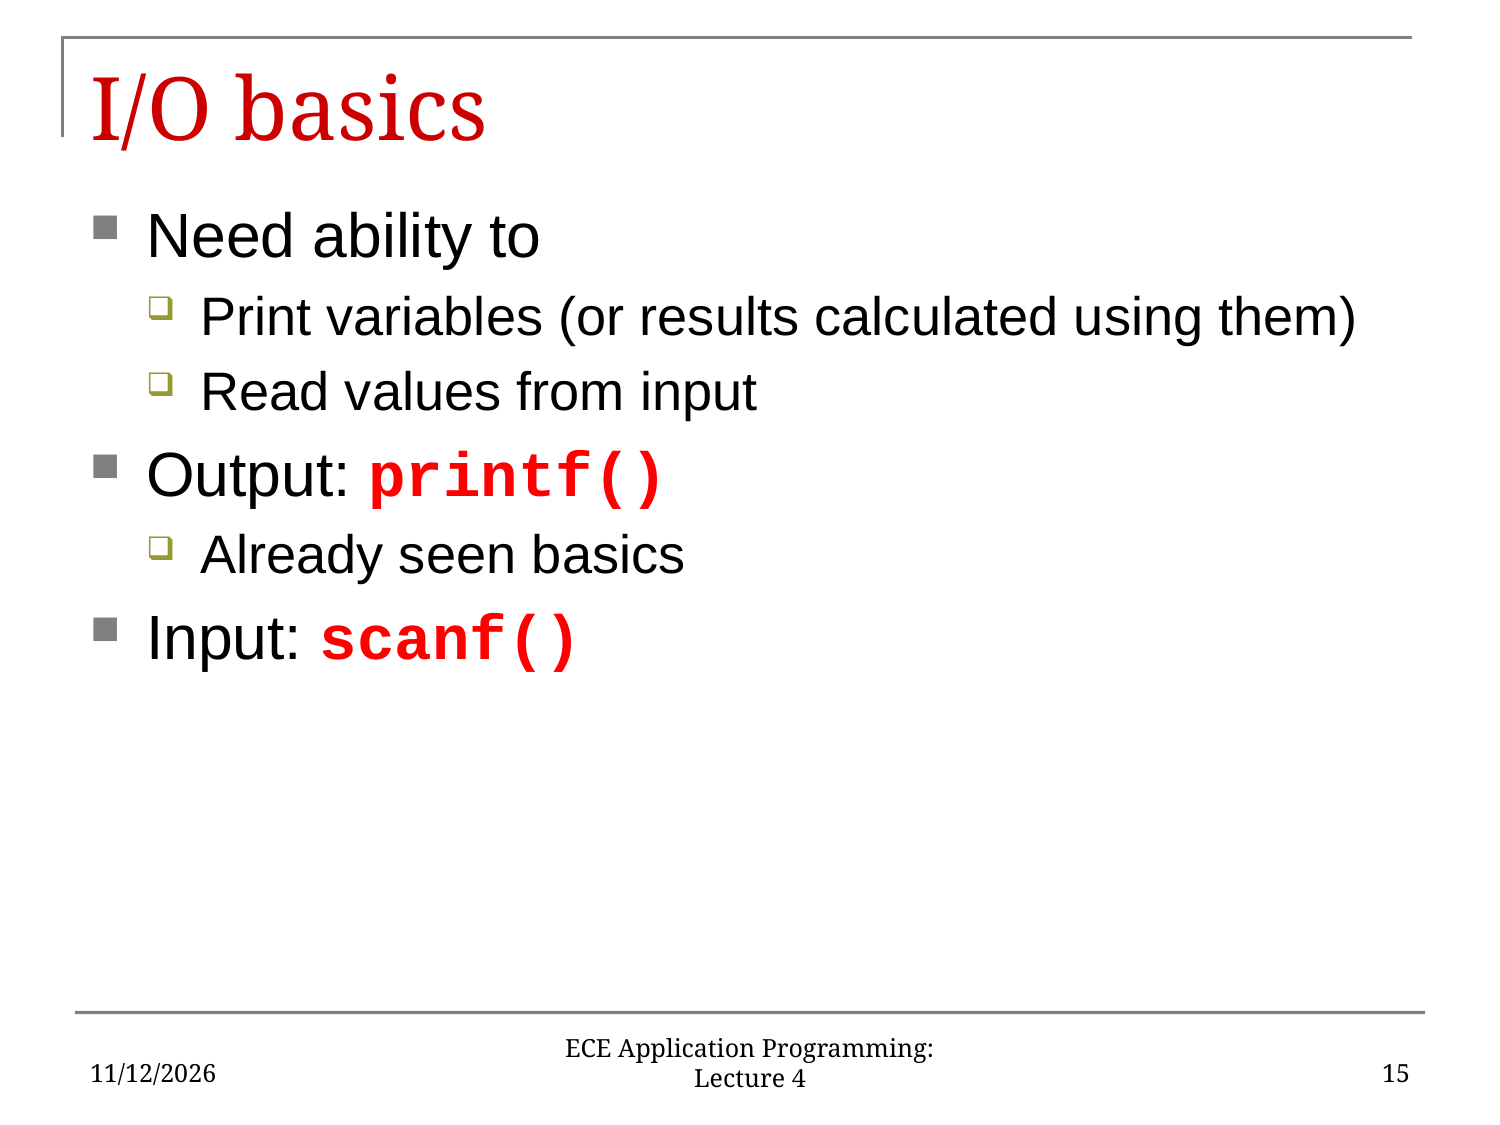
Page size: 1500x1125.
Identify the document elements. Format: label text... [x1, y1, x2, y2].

title I/O basics [75, 45, 1425, 163]
slide_number 15 [1074, 1023, 1426, 1100]
list Need ability to Print variables (or results calculated using them) Read values from input Output: printf() Already seen basics Input: scanf() [75, 187, 1425, 1006]
footer ECE Application Programming: Lecture 4 [512, 1024, 988, 1101]
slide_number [74, 1023, 426, 1100]
